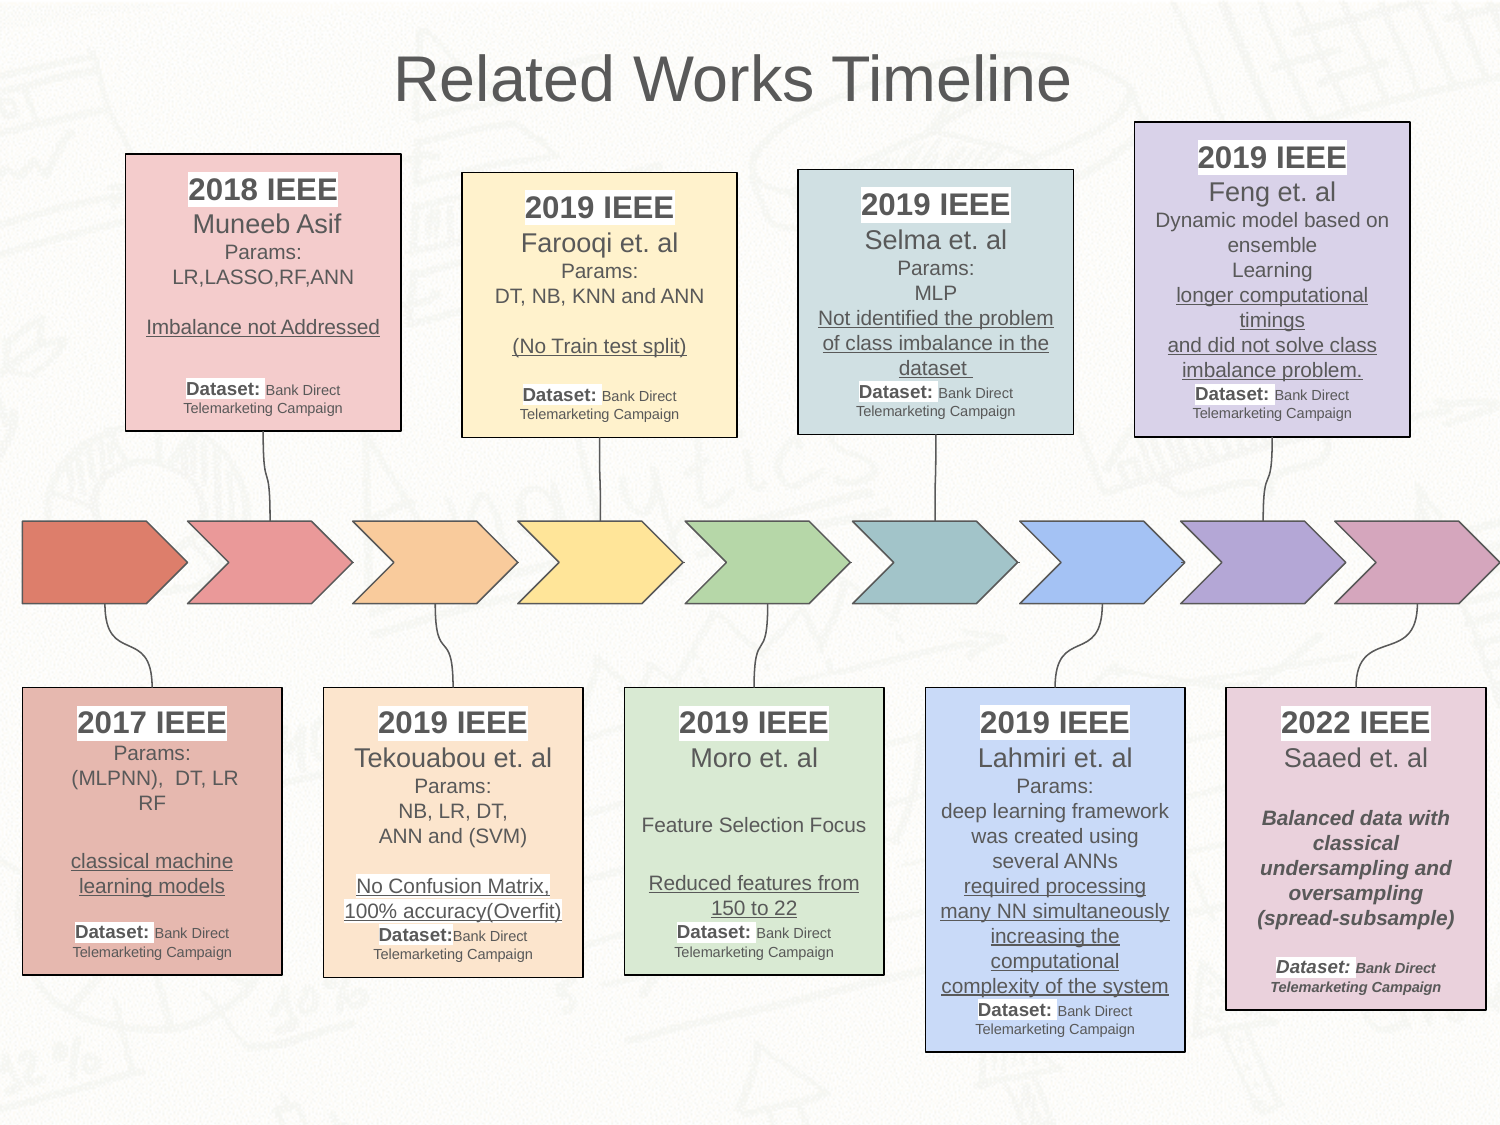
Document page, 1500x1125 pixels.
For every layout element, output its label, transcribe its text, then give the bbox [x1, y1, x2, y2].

picture [0, 0, 1500, 1125]
text_box [22, 521, 188, 604]
text_box [517, 521, 683, 604]
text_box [882, 468, 968, 491]
text_box 2019 IEEE Moro et. al Feature Selection Focus Reduced features from 150 to 22 Dataset: Bank Direct Telemarketing Campaign [624, 687, 884, 975]
text_box [852, 521, 1018, 604]
text_box 2019 IEEE Feng et. al Dynamic model based on ensemble Learning longer computational timings and did not solve class imbalance problem. Dataset: Bank Direct Telemarketing Campaign [1134, 122, 1410, 437]
text_box 2019 IEEE Lahmiri et. al Params: deep learning framework was created using several ANNs required processing many NN simultaneously increasing the computational complexity of the system Dataset: Bank Direct Telemarketing Campaign [925, 687, 1185, 1053]
text_box [685, 521, 850, 604]
text_box 2019 IEEE Tekouabou et. al Params: NB, LR, DT, ANN and (SVM) No Confusion Matrix, 100% accuracy(Overfit) Dataset:Bank Direct Telemarketing Campaign [323, 687, 583, 978]
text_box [1026, 632, 1111, 660]
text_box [548, 470, 631, 491]
text_box 2019 IEEE Farooqi et. al Params: DT, NB, KNN and ANN (No Train test split) Dataset: Bank Direct Telemarketing Campaign [461, 172, 738, 438]
text_box 2019 IEEE Selma et. al Params: MLP Not identified the problem of class imbalance in the dataset Dataset: Bank Direct Telemarketing Campaign [798, 169, 1074, 435]
text_box [352, 521, 518, 604]
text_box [1334, 625, 1419, 667]
text_box [1334, 521, 1500, 604]
text_box 2018 IEEE Muneeb Asif Params: LR,LASSO,RF,ANN Imbalance not Addressed Dataset: Bank Direct Telemarketing Campaign [125, 153, 401, 432]
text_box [708, 641, 793, 650]
text_box 2022 IEEE Saaed et. al Balanced data with classical undersampling and oversampling (spread-subsample) Dataset: Bank Direct Telemarketing Campaign [1226, 687, 1486, 1010]
text_box Related Works Timeline [378, 21, 1122, 129]
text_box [212, 470, 301, 485]
text_box [187, 521, 353, 604]
text_box [1019, 521, 1185, 604]
text_box [1180, 521, 1346, 604]
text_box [1216, 465, 1299, 496]
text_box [391, 626, 476, 666]
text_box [76, 611, 161, 680]
text_box 2017 IEEE Params: (MLPNN), DT, LR RF classical machine learning models Dataset: Bank Direct Telemarketing Campaign [22, 687, 282, 975]
